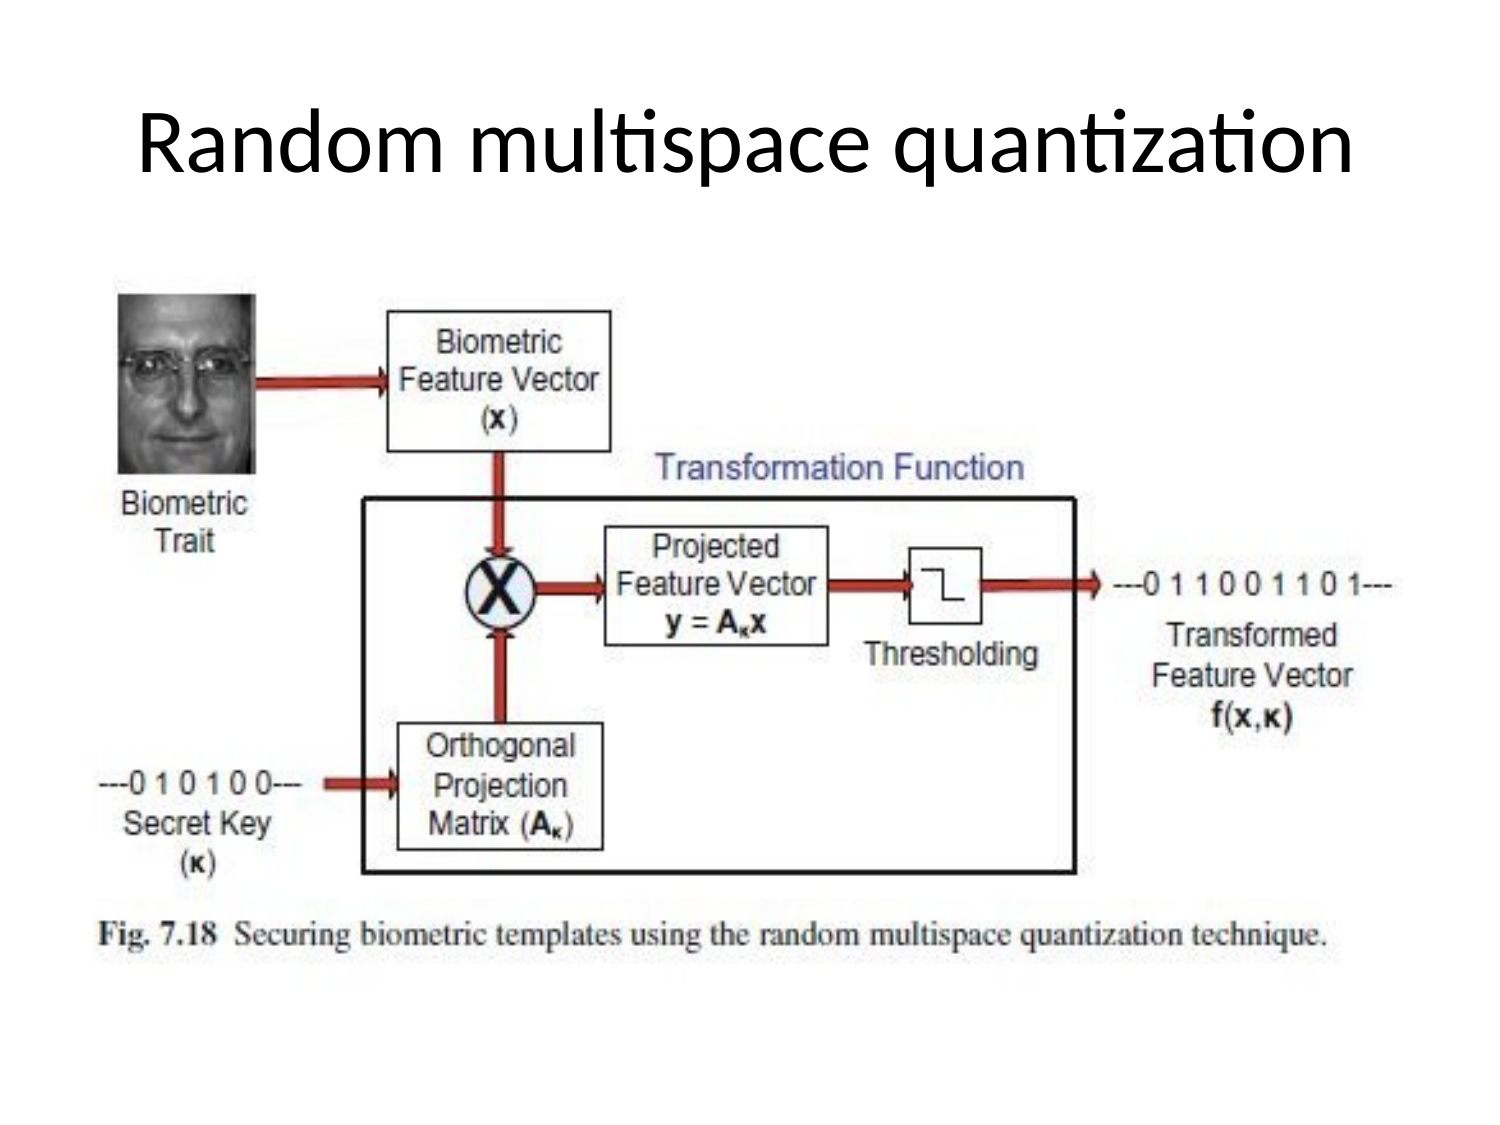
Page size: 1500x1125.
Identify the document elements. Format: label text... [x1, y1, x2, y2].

picture [93, 276, 1403, 989]
title Random multispace quantization [134, 78, 1363, 269]
